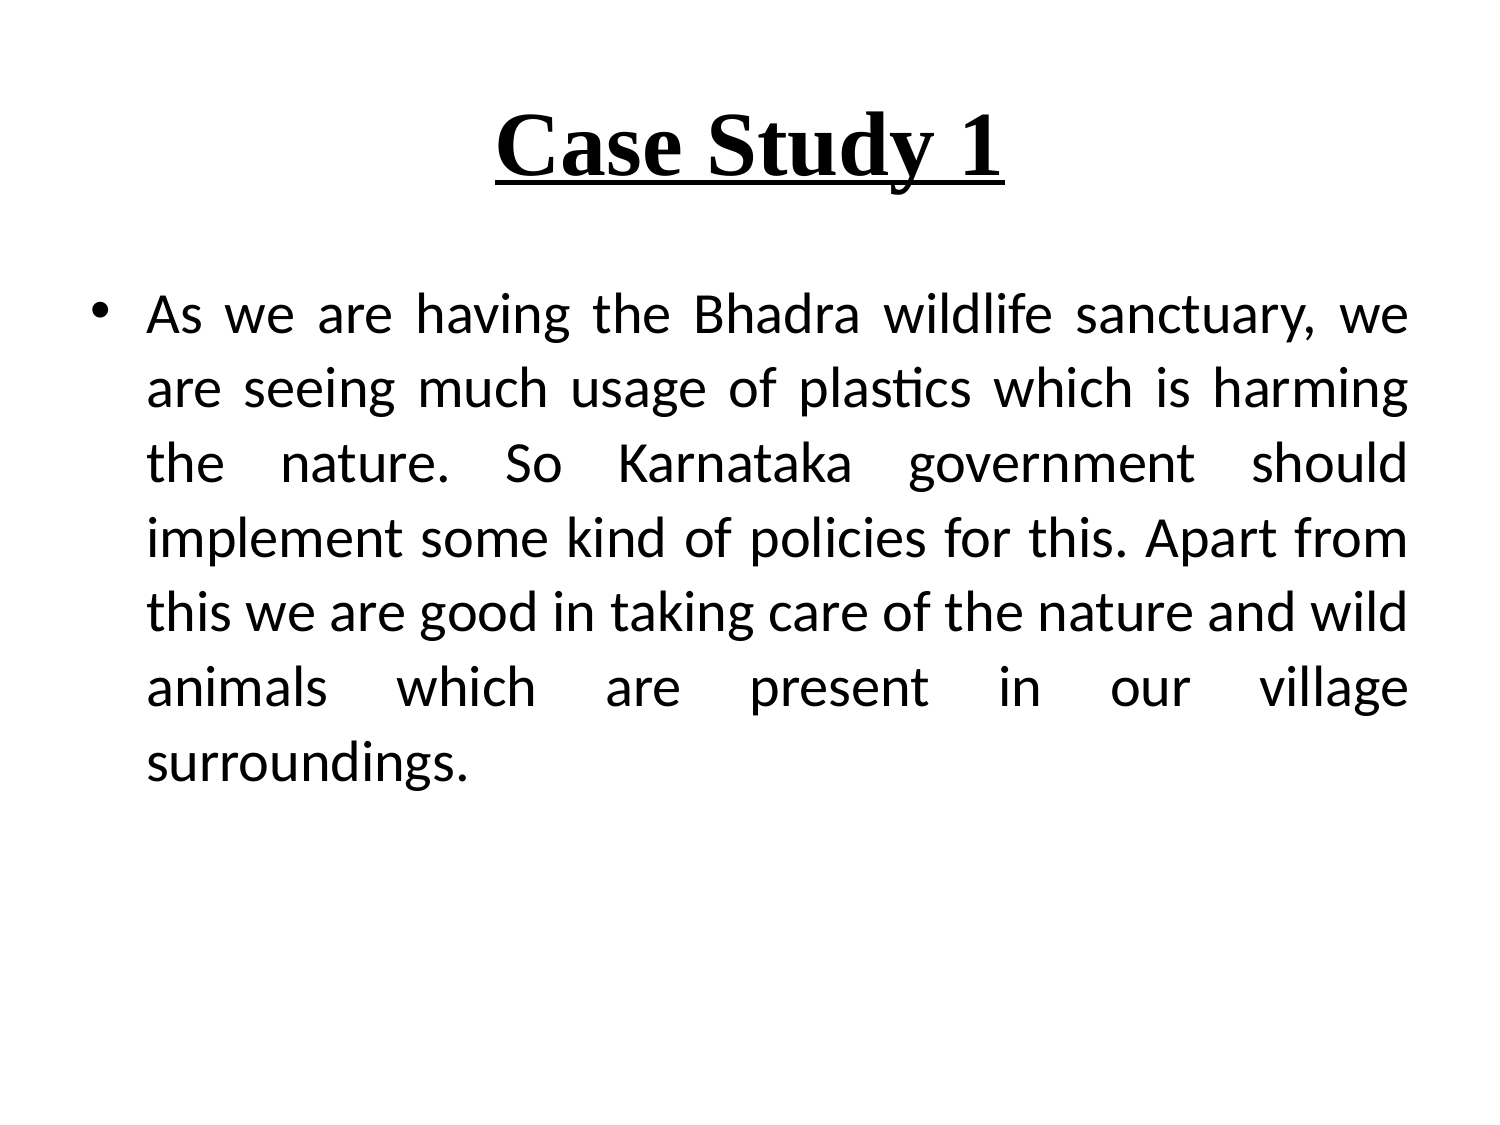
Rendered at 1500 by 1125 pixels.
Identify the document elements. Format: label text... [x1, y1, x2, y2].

list As we are having the Bhadra wildlife sanctuary, we are seeing much usage of plastics which is harming the nature. So Karnataka government should implement some kind of policies for this. Apart from this we are good in taking care of the nature and wild animals which are present in our village surroundings. [75, 262, 1425, 1005]
title Case Study 1 [75, 45, 1425, 233]
